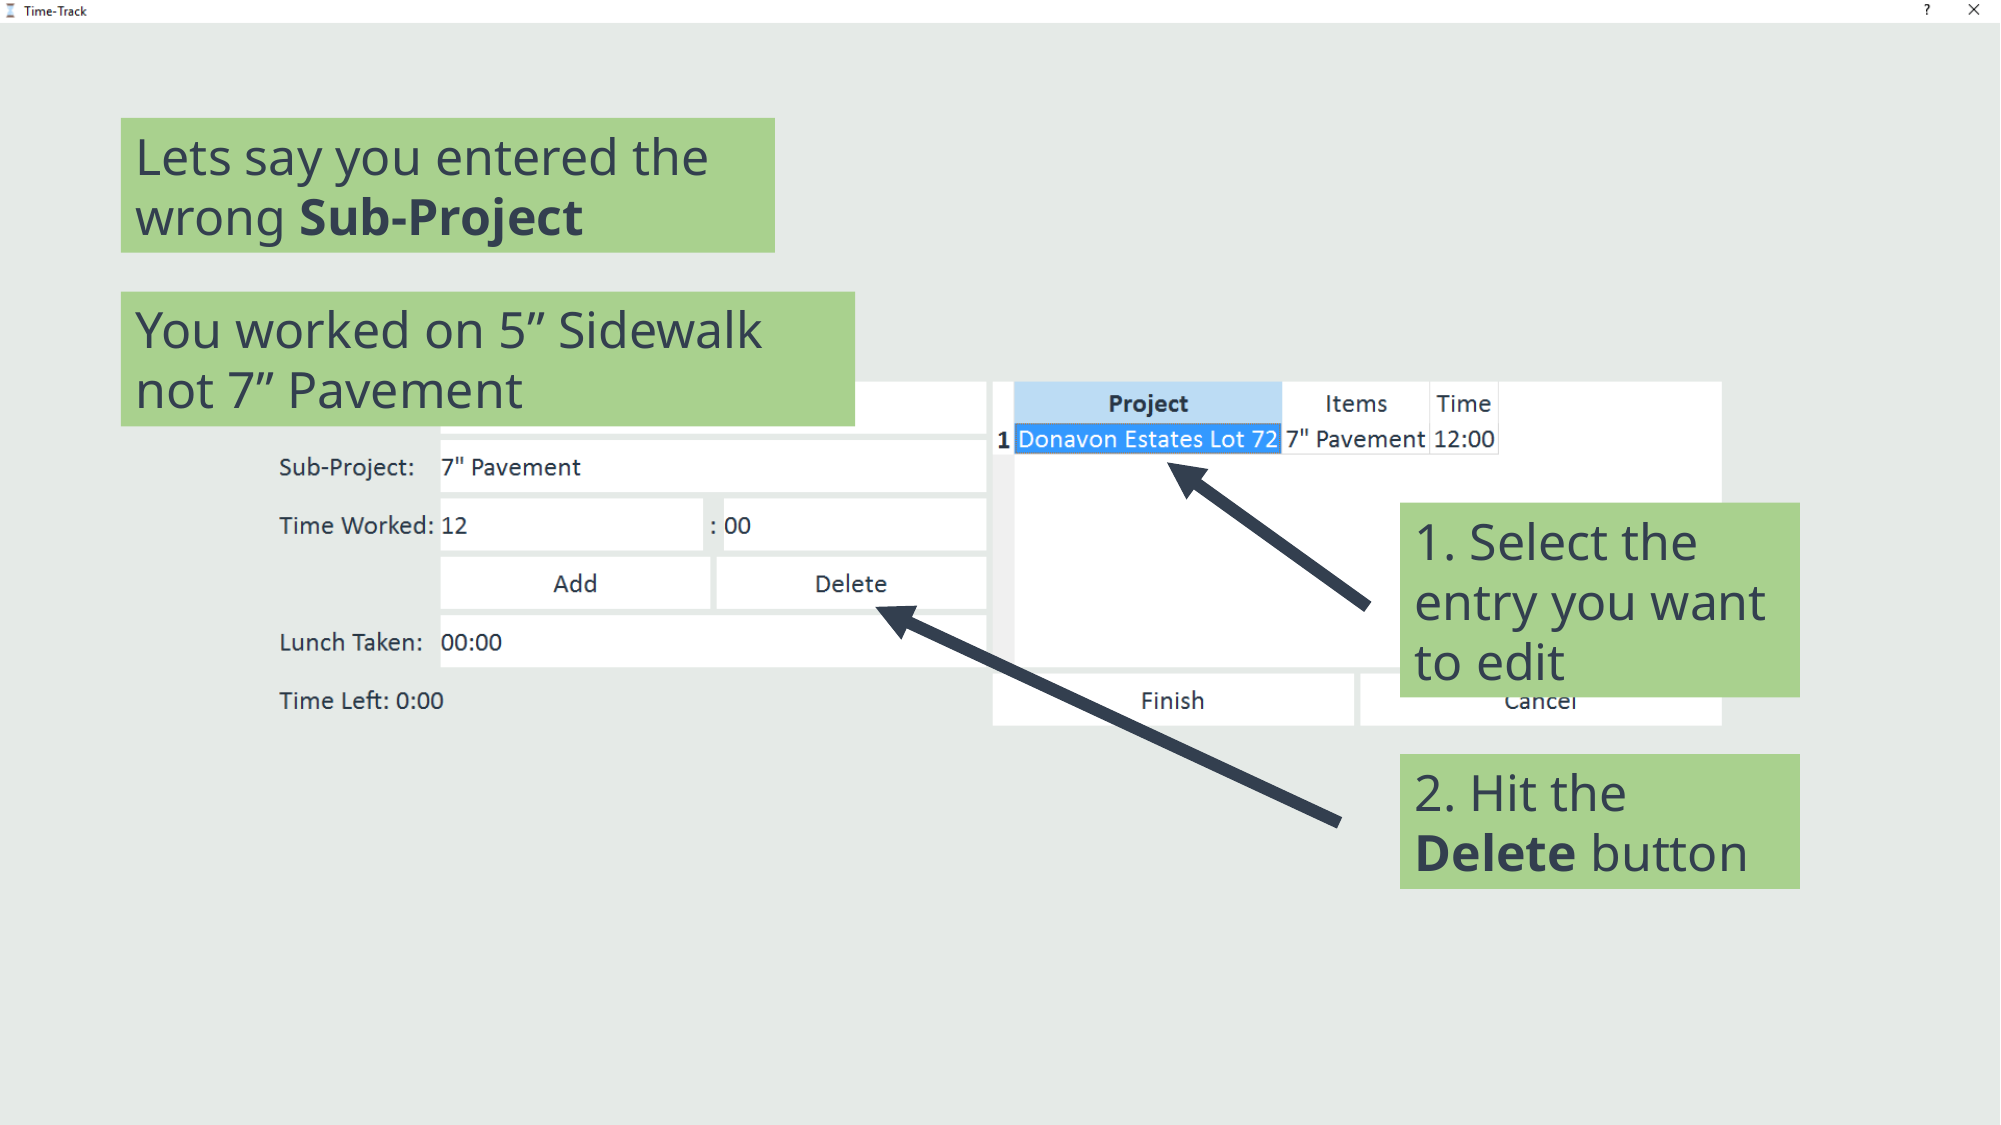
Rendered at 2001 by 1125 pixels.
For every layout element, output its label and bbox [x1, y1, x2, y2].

text_box [875, 606, 1340, 823]
picture [0, 0, 2000, 1125]
text_box [1166, 462, 1368, 607]
